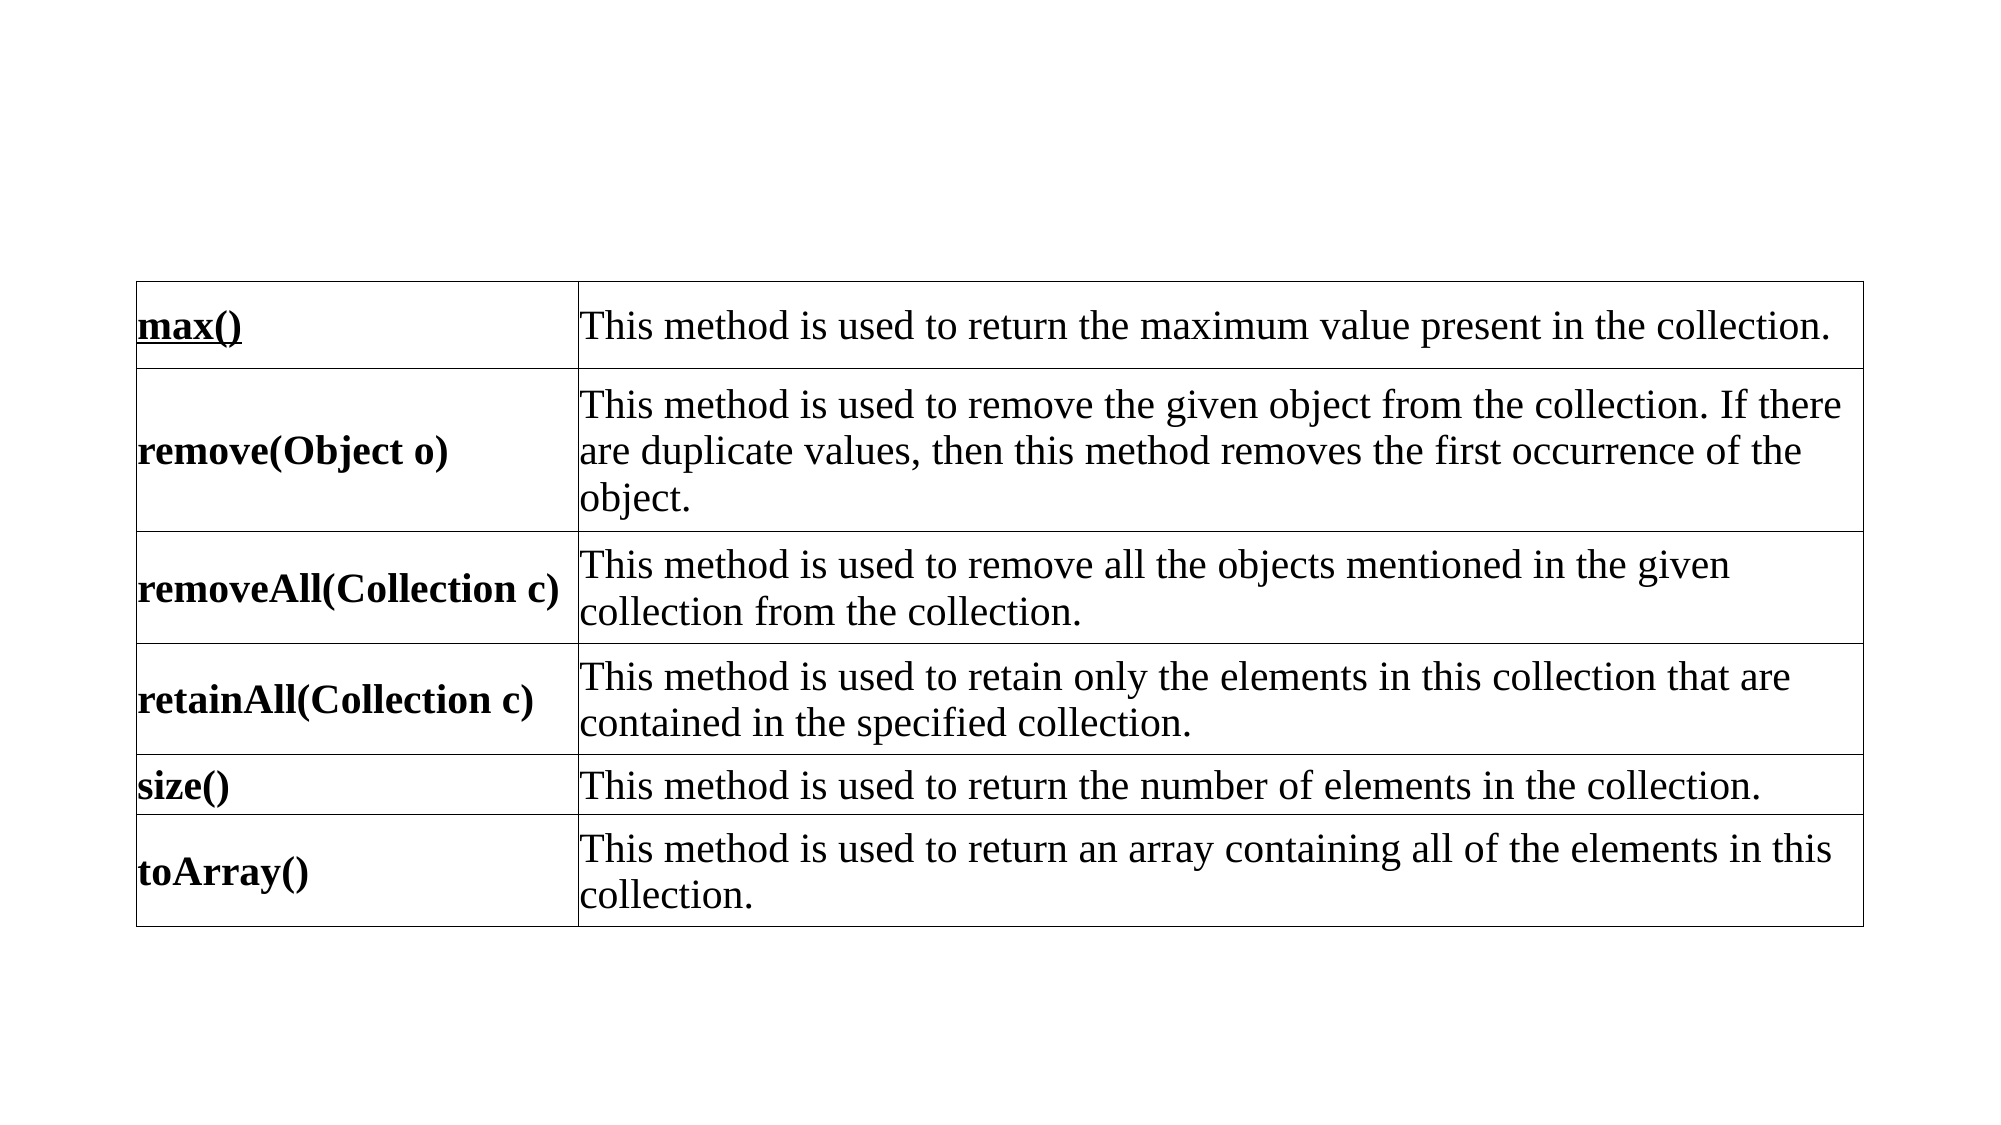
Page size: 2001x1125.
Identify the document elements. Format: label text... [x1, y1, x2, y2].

table_cell This method is used to remove all the objects mentioned in the given collection from the collection. [579, 532, 1863, 643]
table_cell This method is used to remove the given object from the collection. If there are duplicate values, then this method removes the first occurrence of the object. [579, 369, 1863, 531]
table_cell size() [137, 755, 578, 814]
table_cell This method is used to retain only the elements in this collection that are contained in the specified collection. [579, 644, 1863, 754]
table_header max() [137, 282, 578, 368]
table_header This method is used to return the maximum value present in the collection. [579, 282, 1863, 368]
table_cell This method is used to return an array containing all of the elements in this collection. [579, 815, 1863, 926]
table_cell removeAll(Collection c) [137, 532, 578, 643]
table_cell retainAll(Collection c) [137, 644, 578, 754]
table_cell remove(Object o) [137, 369, 578, 531]
table_cell This method is used to return the number of elements in the collection. [579, 755, 1863, 814]
table_cell toArray() [137, 815, 578, 926]
